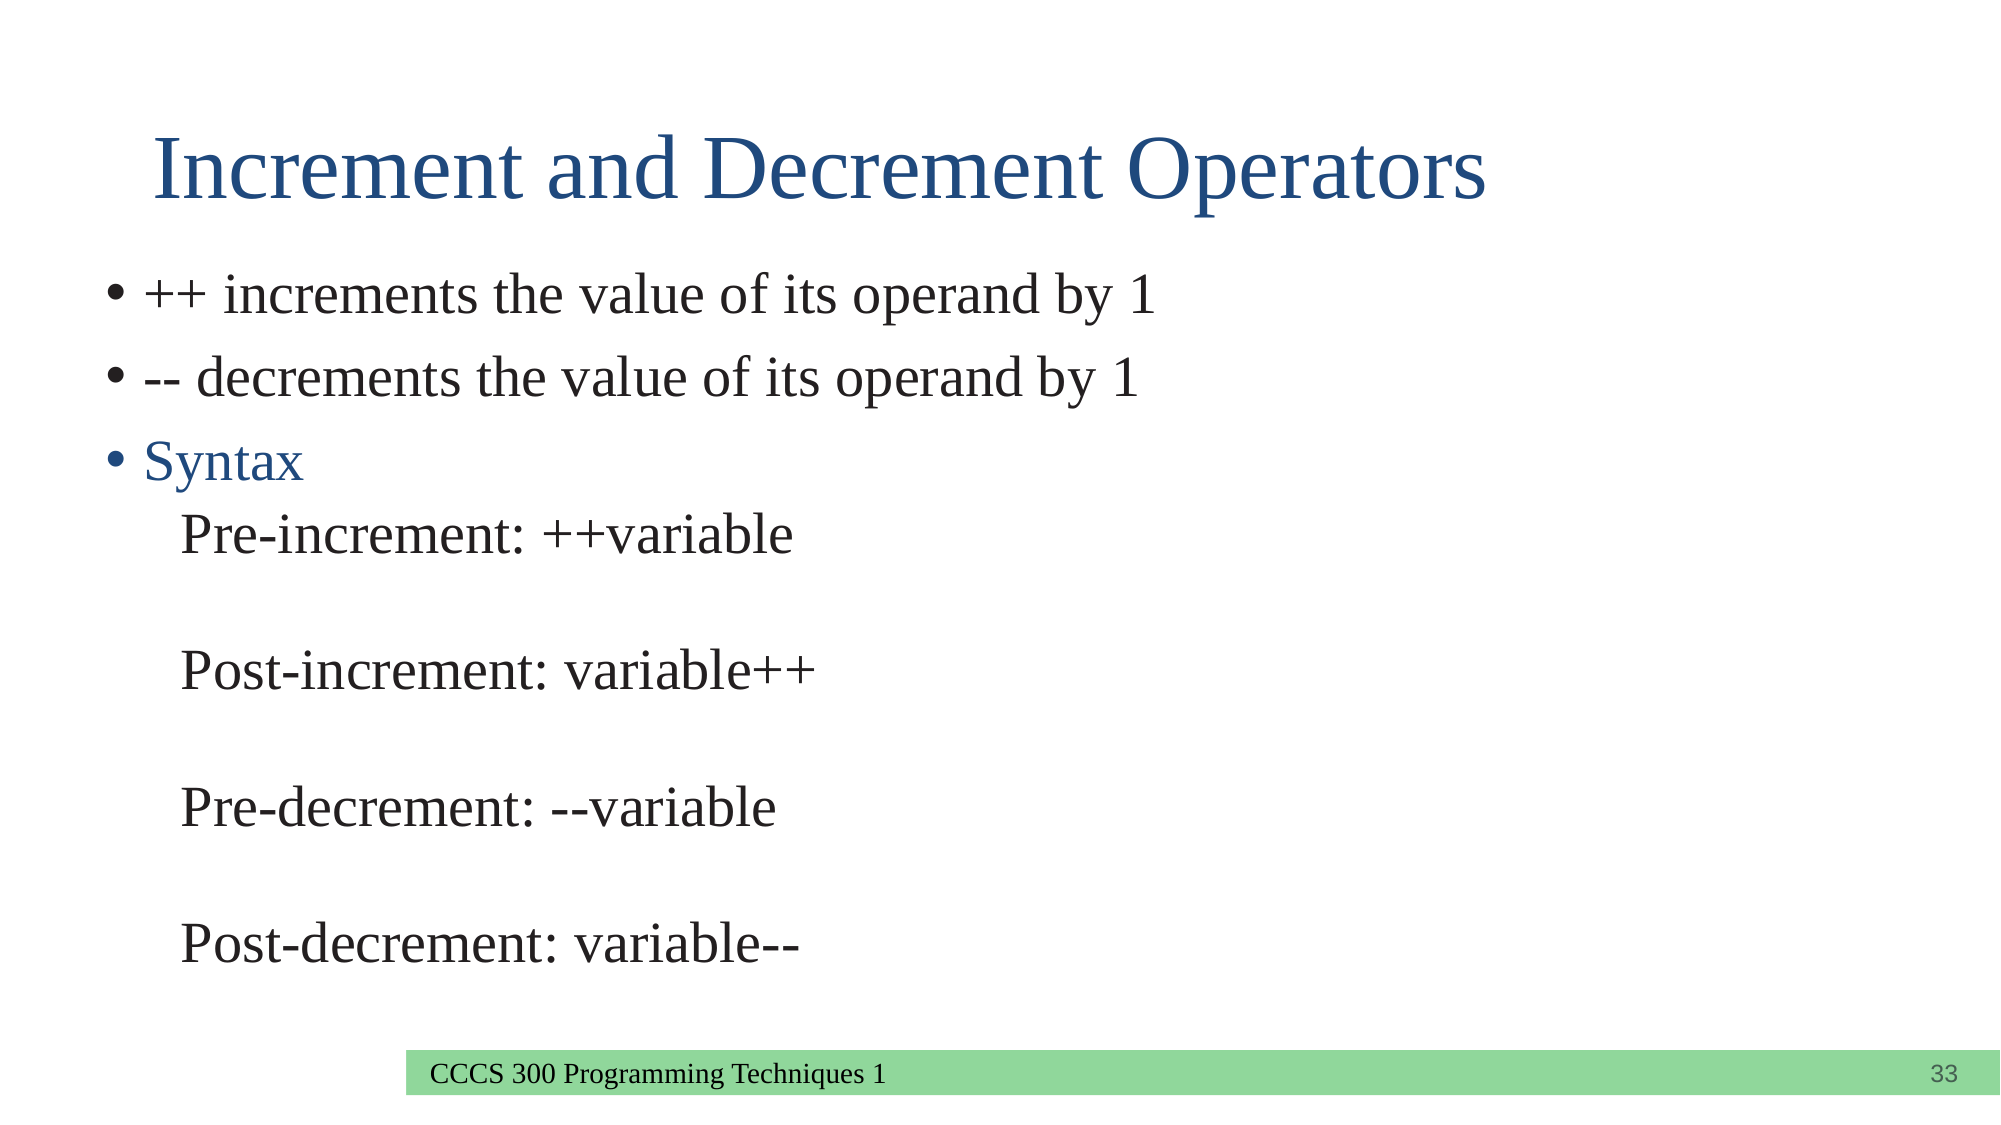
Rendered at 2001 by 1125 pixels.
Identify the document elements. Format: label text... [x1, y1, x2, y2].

text_box CCCS 300 Programming Techniques 1 [415, 1046, 1291, 1122]
slide_number 33 [1523, 1042, 1974, 1103]
list ++ increments the value of its operand by 1 -- decrements the value of its operand by 1 Syntax Pre-increment: ++variable Post-increment: variable++ Pre-decrement: --variable Post-decrement: variable-- [90, 255, 1901, 1014]
title Increment and Decrement Operators [137, 59, 1863, 255]
